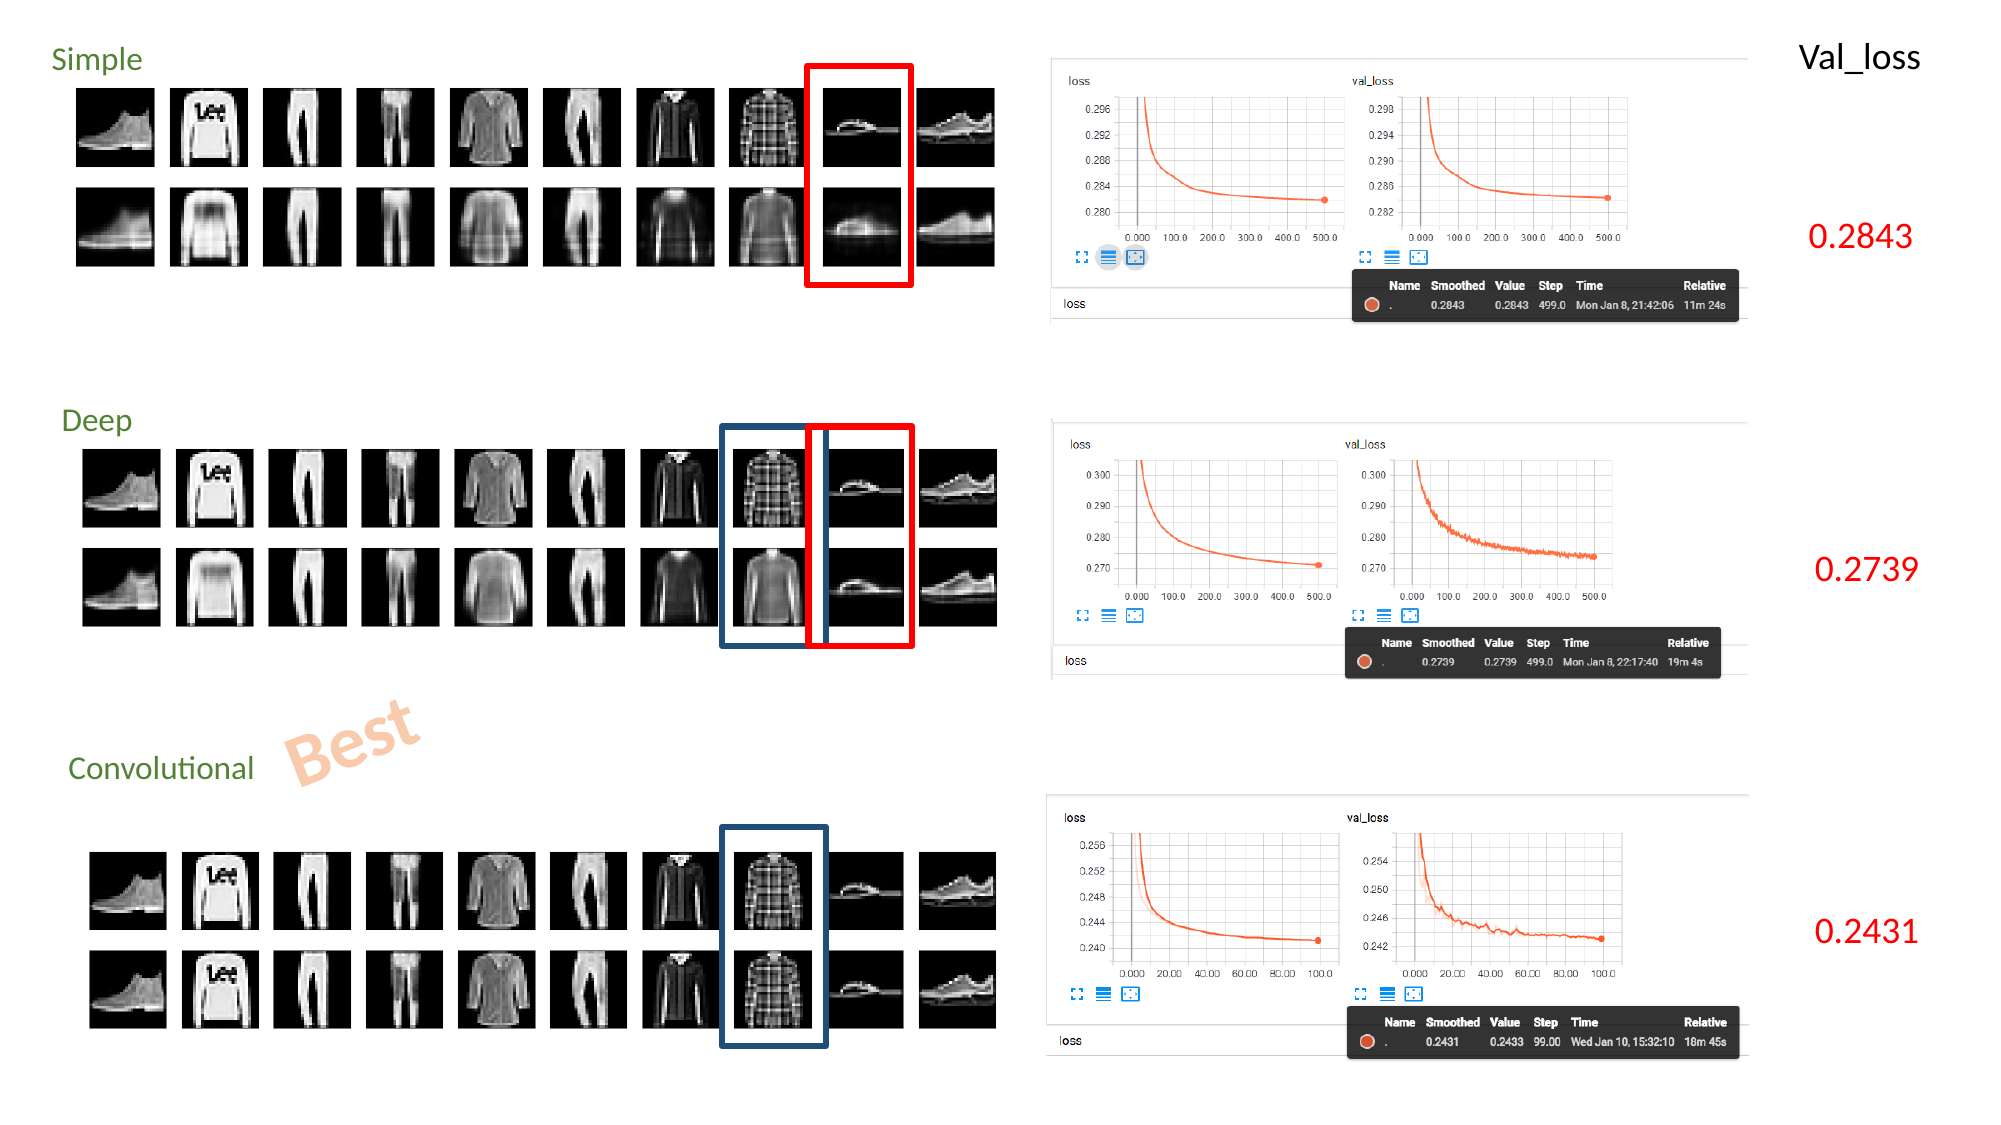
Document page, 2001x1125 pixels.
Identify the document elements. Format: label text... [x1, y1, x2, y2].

text_box Val_loss [1784, 24, 1937, 85]
text_box Simple [36, 29, 158, 85]
picture [66, 418, 1007, 655]
text_box 0.2843 [1793, 203, 1929, 263]
picture [65, 821, 1014, 1056]
text_box Convolutional [53, 738, 271, 794]
text_box 0.2739 [1800, 536, 1935, 596]
picture [1050, 57, 1749, 325]
picture [52, 57, 1006, 294]
picture [1050, 418, 1749, 680]
text_box Best [253, 657, 446, 816]
text_box Deep [46, 390, 148, 446]
text_box 0.2431 [1800, 898, 1935, 959]
picture [1046, 794, 1749, 1062]
